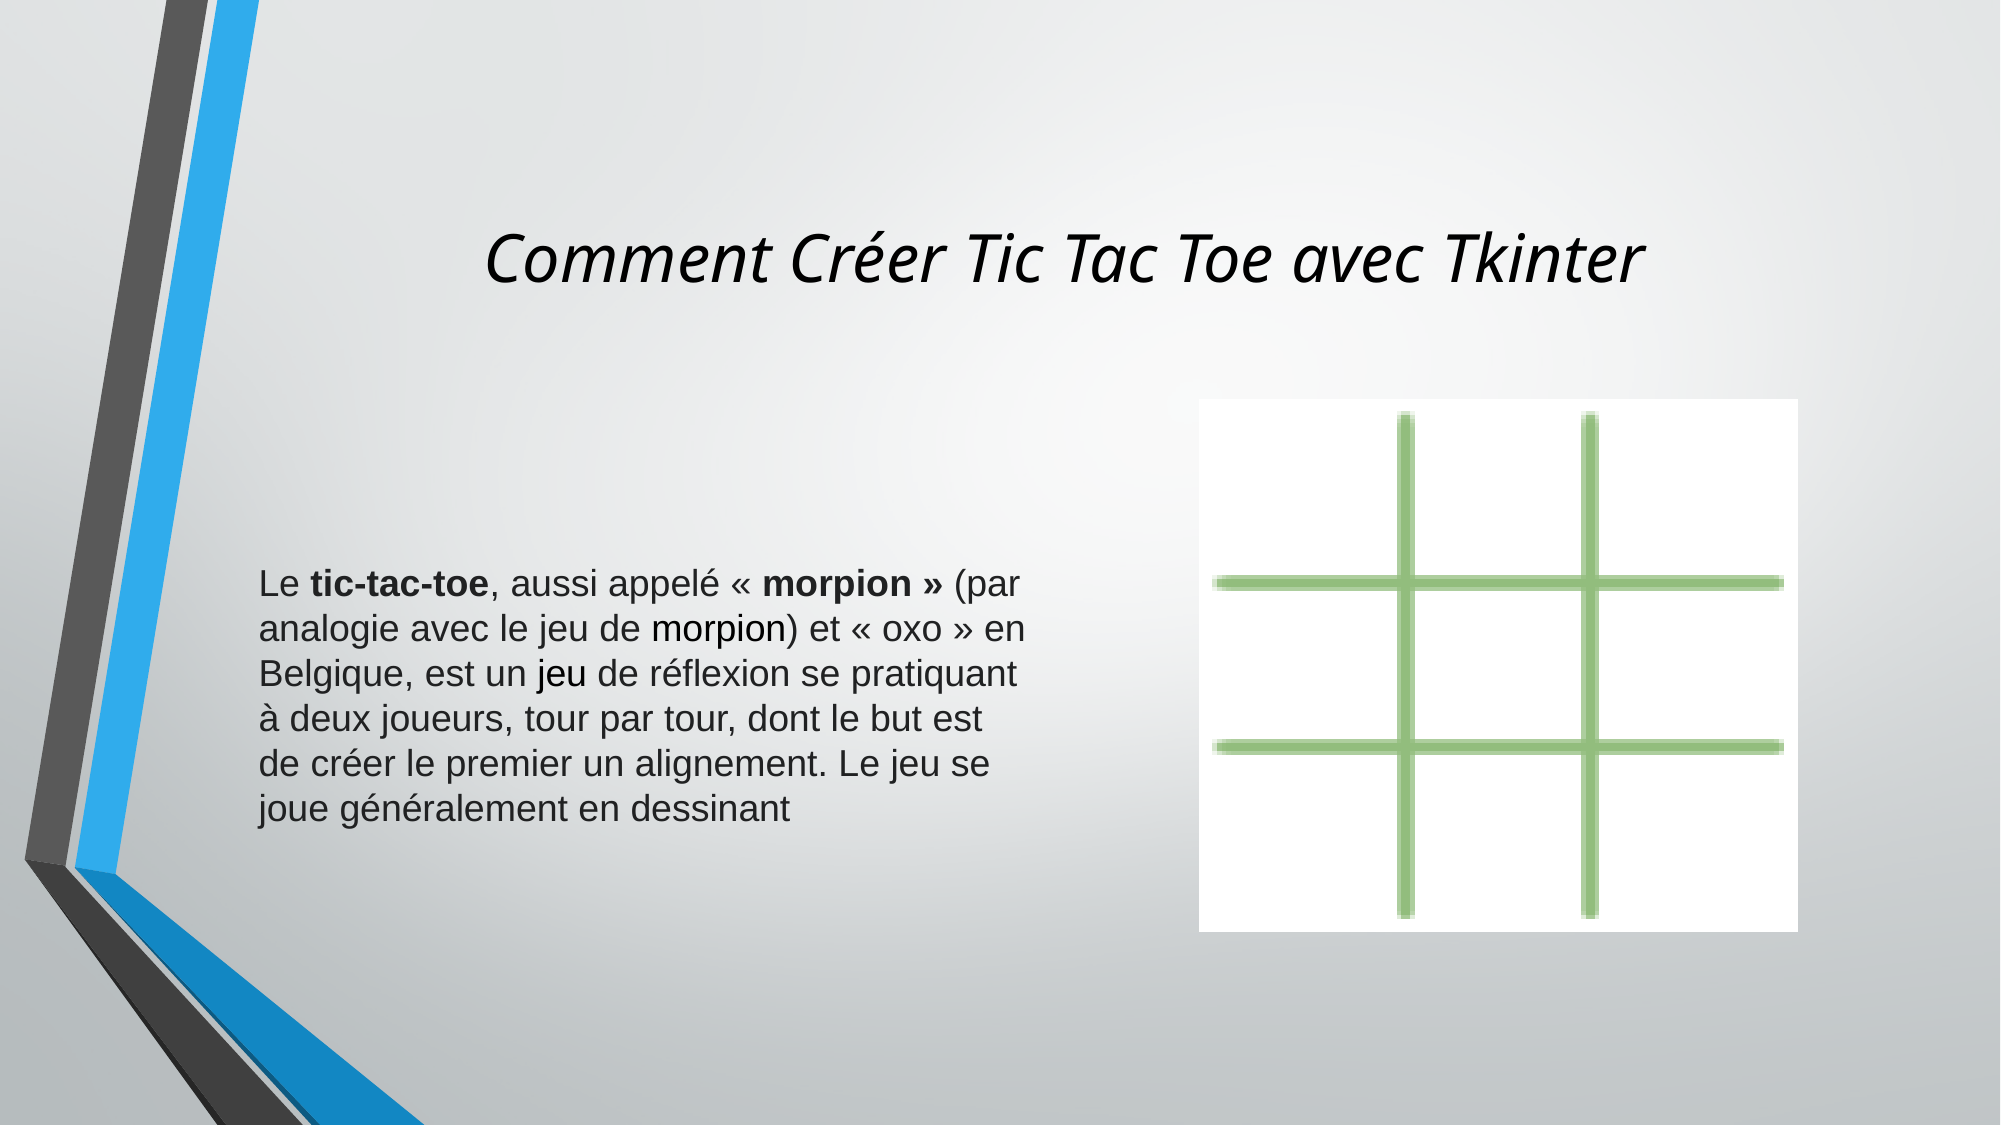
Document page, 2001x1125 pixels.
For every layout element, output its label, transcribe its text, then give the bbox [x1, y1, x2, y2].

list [1198, 399, 1798, 933]
title Comment Créer Tic Tac Toe avec Tkinter [243, 112, 1887, 400]
list Le tic-tac-toe, aussi appelé « morpion » (par analogie avec le jeu de morpion) et « oxo » en Belgique, est un jeu de réflexion se pratiquant à deux joueurs, tour par tour, dont le but est de créer le premier un alignement. Le jeu se joue généralement en dessinant [243, 437, 1047, 950]
